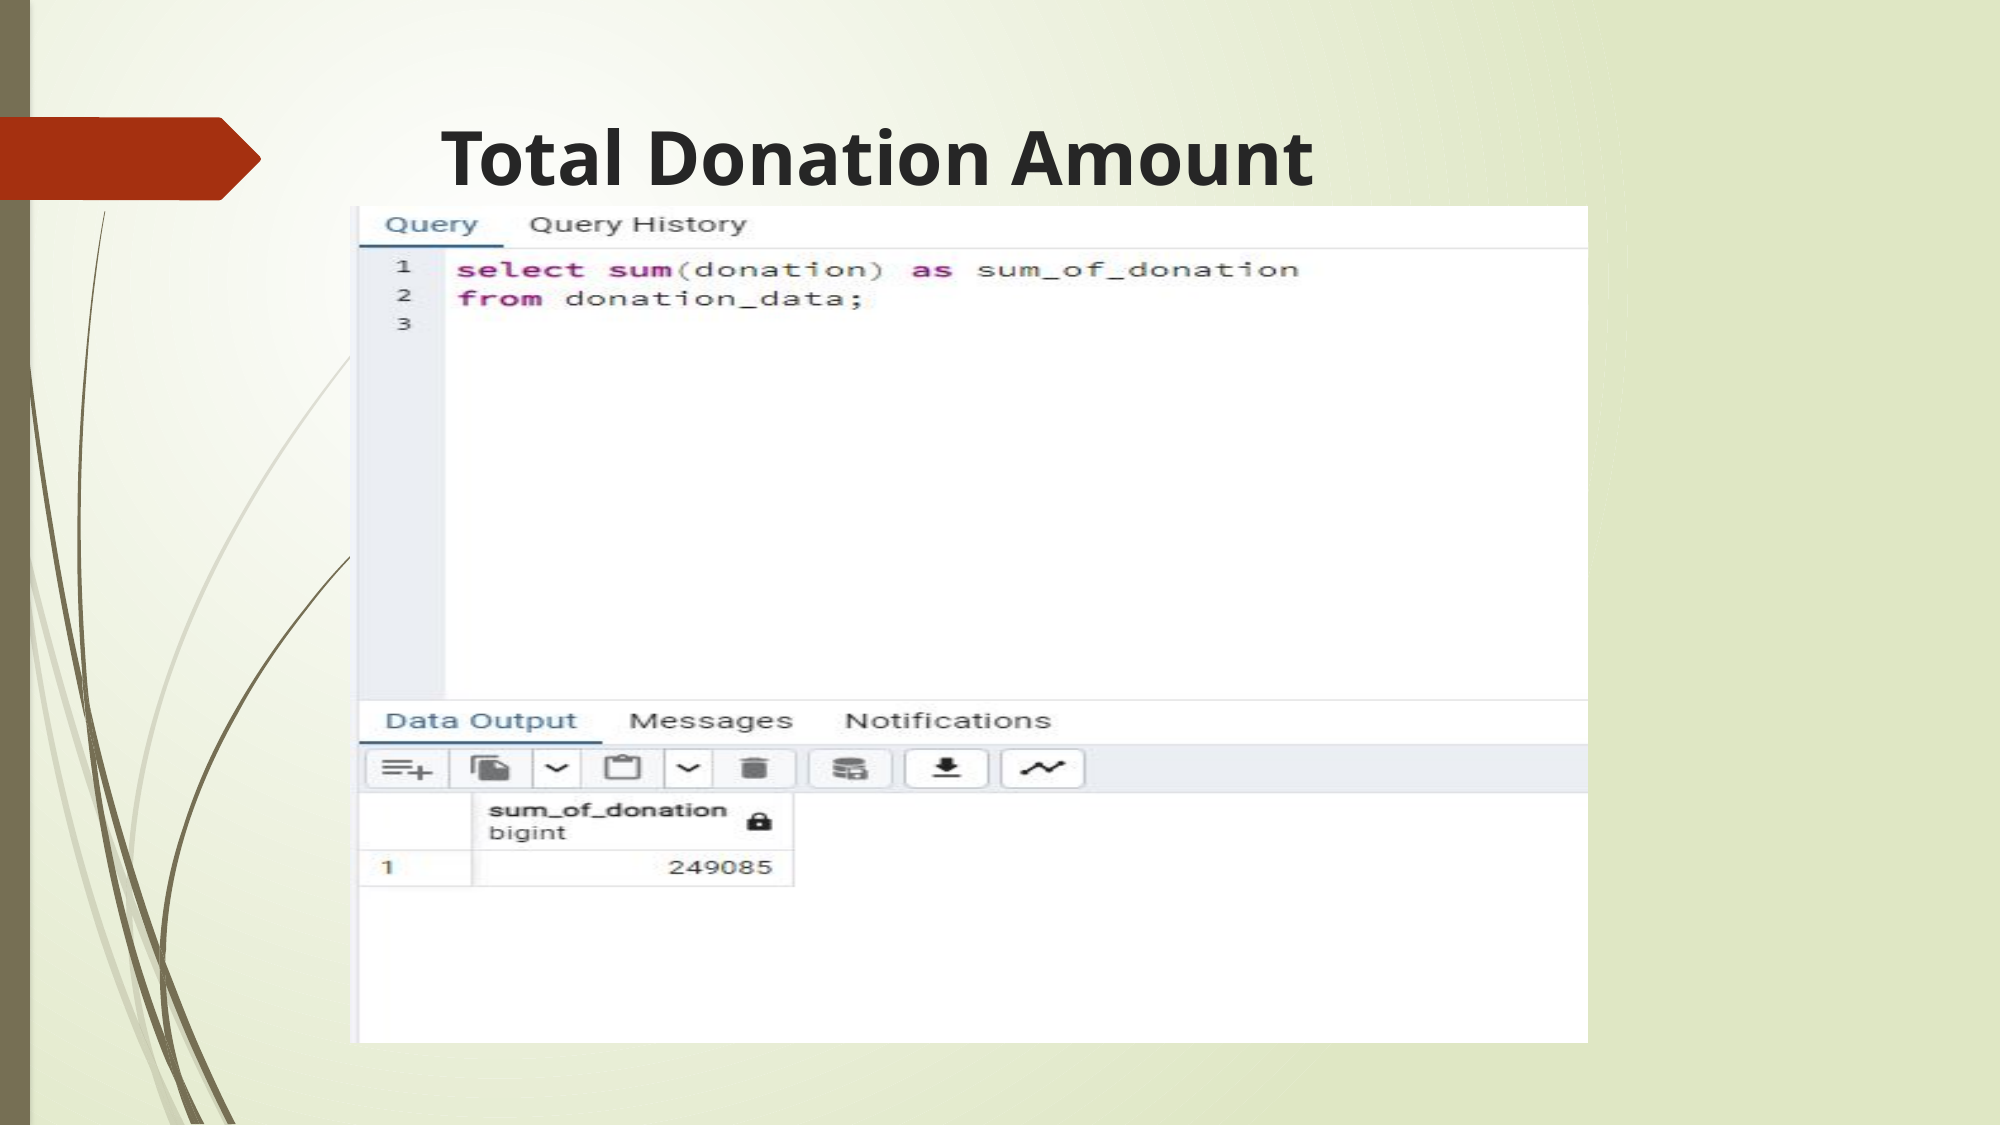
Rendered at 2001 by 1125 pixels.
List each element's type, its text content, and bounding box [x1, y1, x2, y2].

title Total Donation Amount [425, 102, 1888, 313]
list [349, 206, 1589, 1044]
